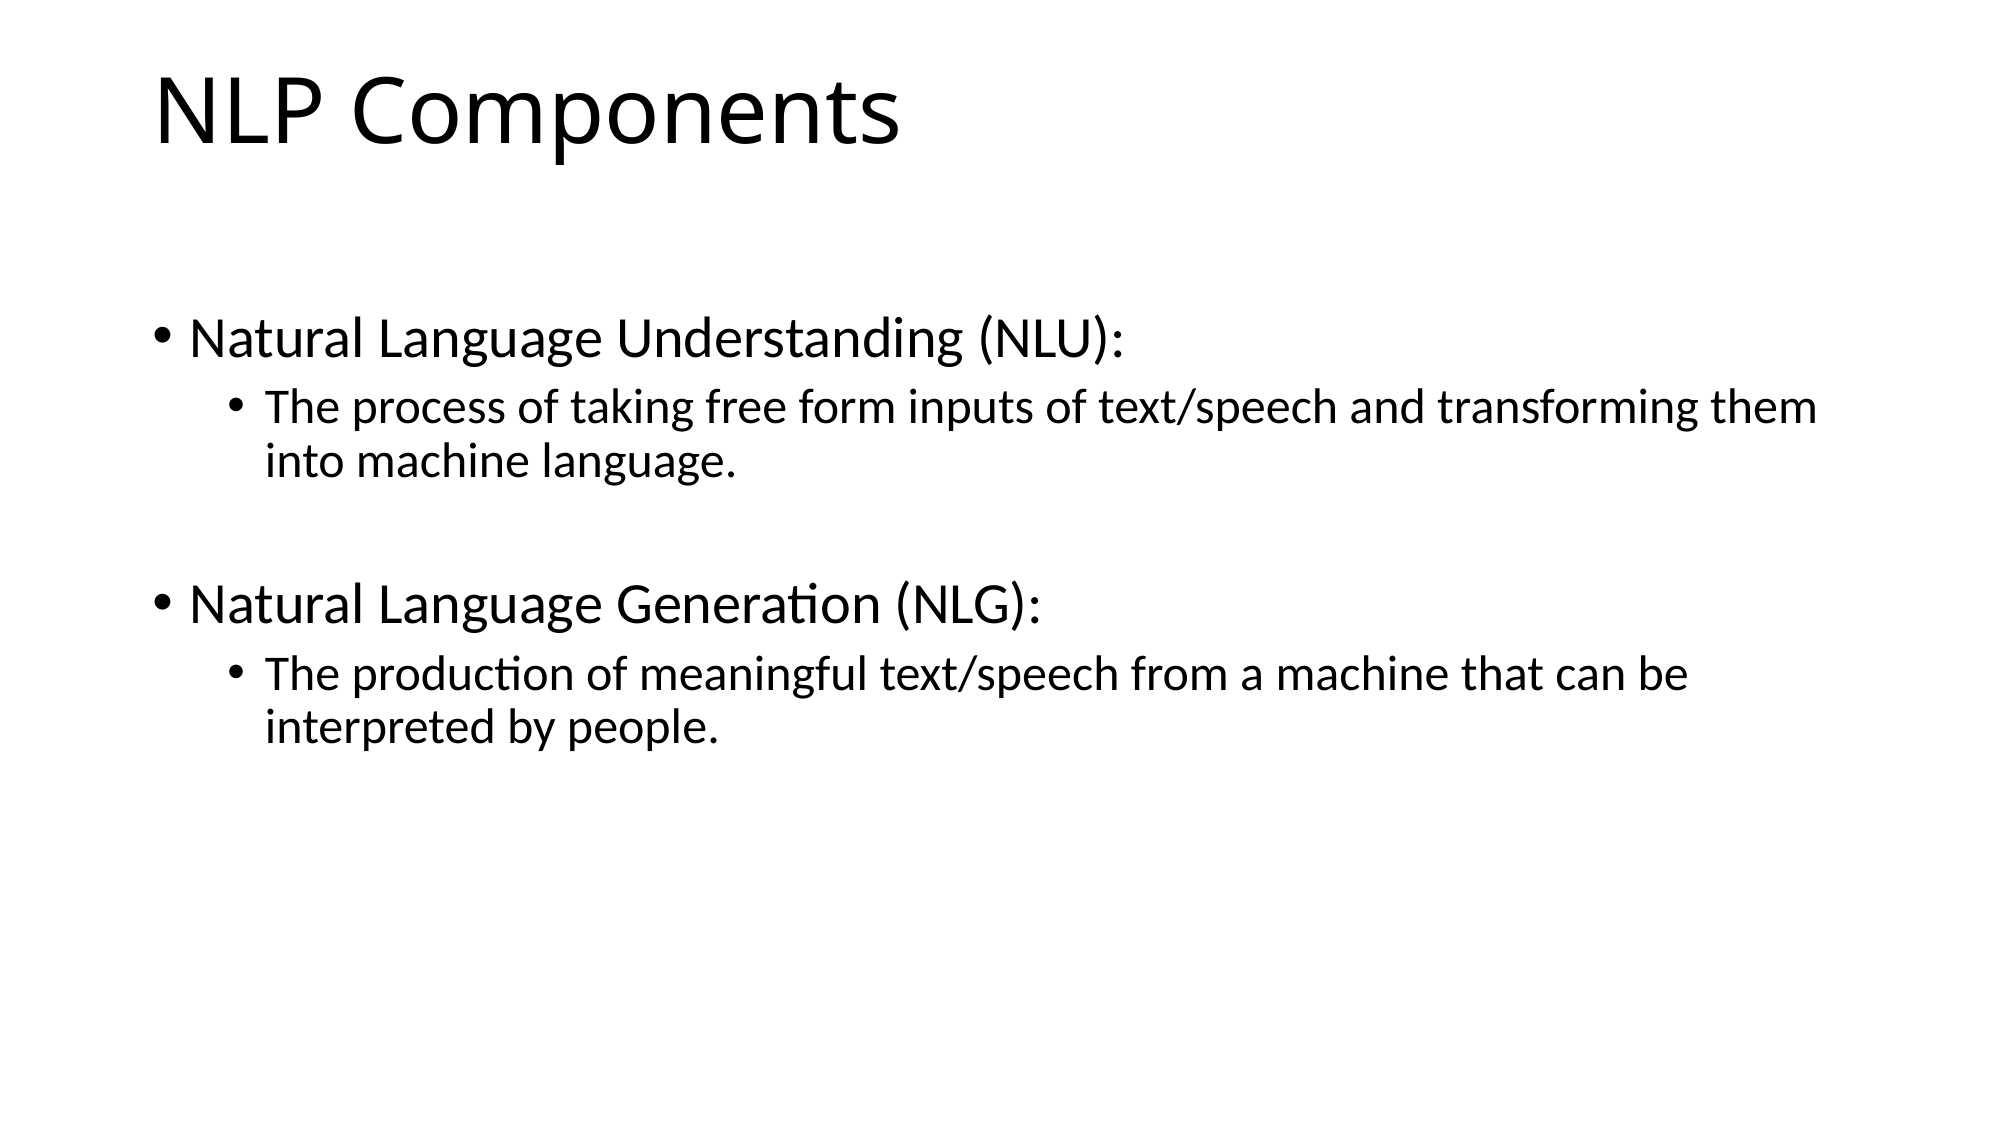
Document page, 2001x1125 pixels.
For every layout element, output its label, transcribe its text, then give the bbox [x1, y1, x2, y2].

list Natural Language Understanding (NLU): The process of taking free form inputs of text/speech and transforming them into machine language. Natural Language Generation (NLG): The production of meaningful text/speech from a machine that can be interpreted by people. [137, 299, 1863, 1014]
title NLP Components [137, 59, 1863, 278]
